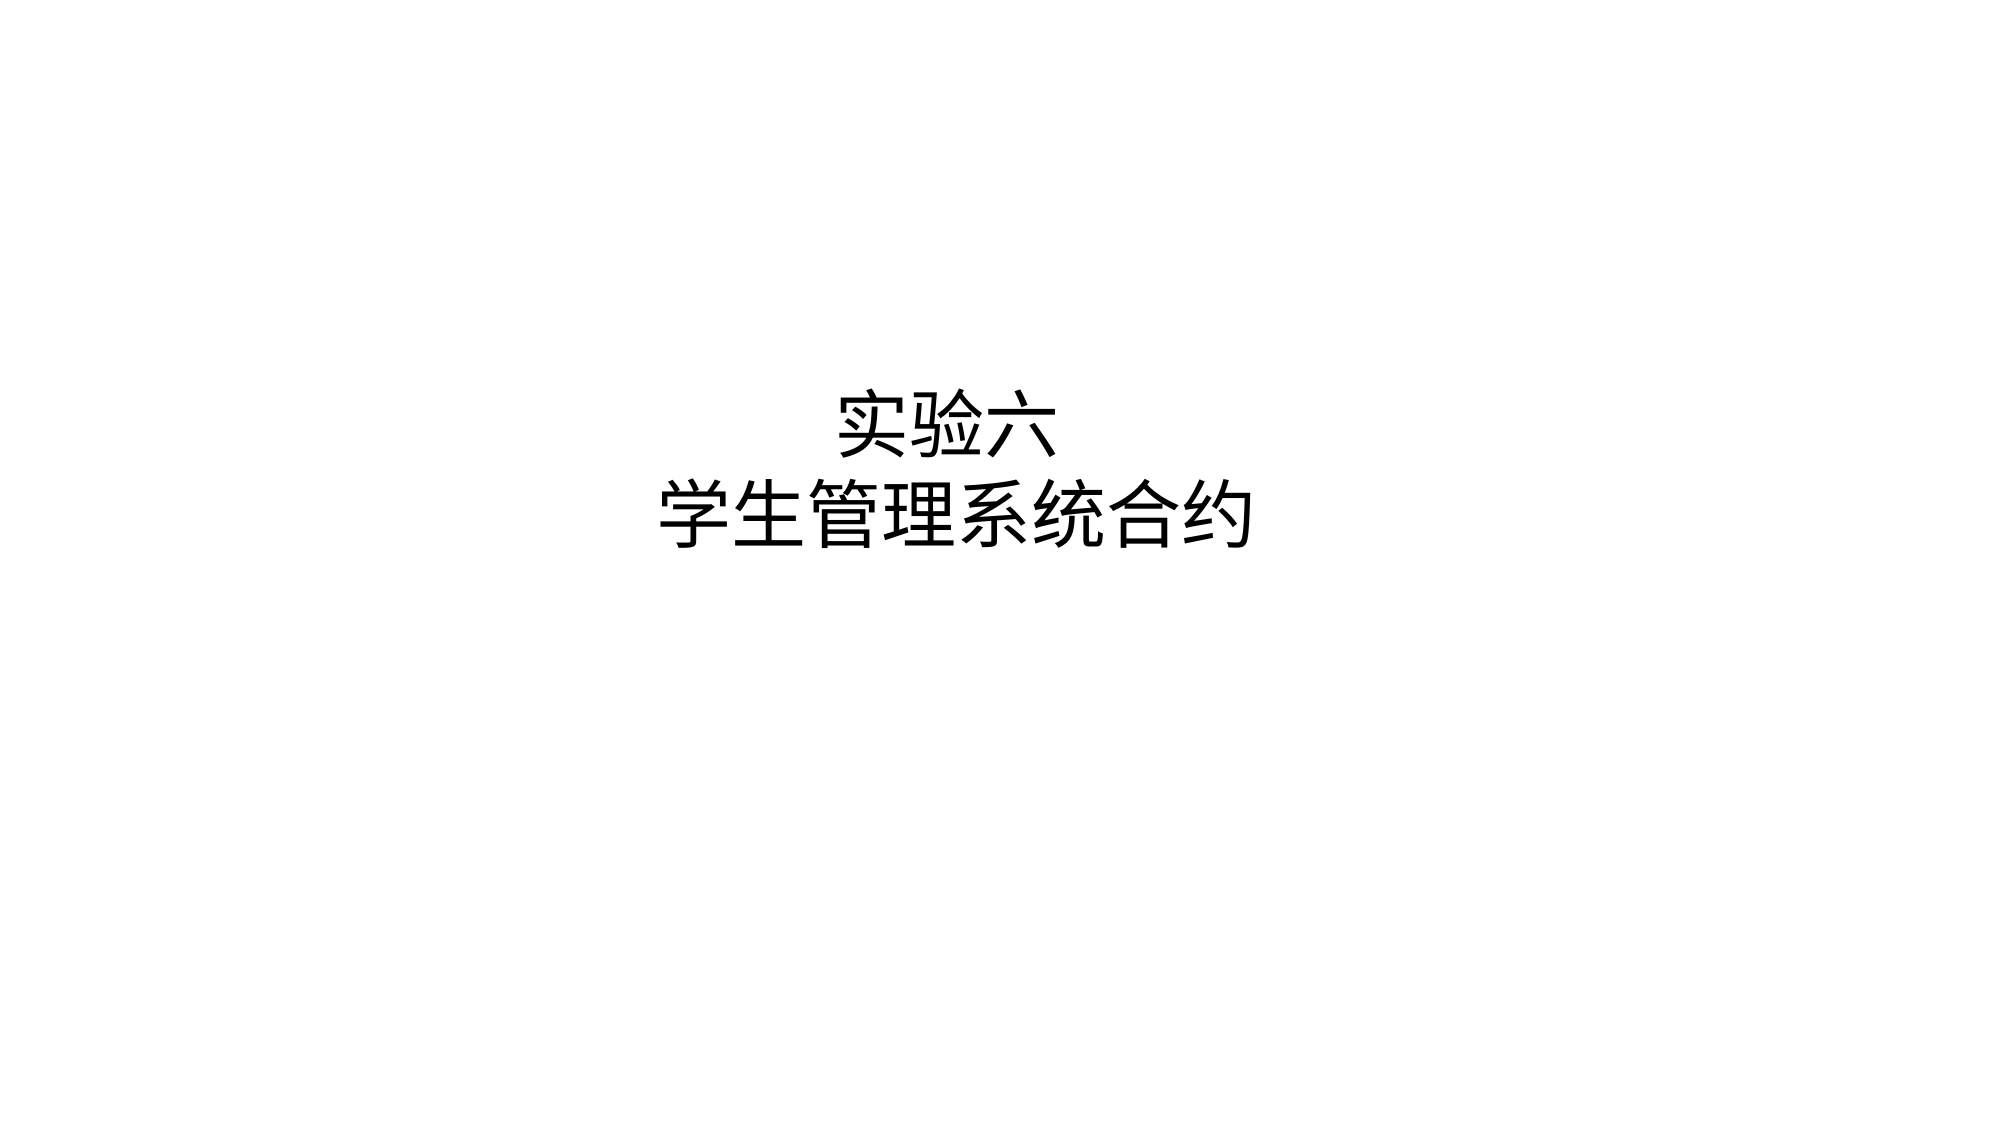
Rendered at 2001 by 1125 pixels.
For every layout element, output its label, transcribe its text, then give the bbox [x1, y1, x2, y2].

text_box 实验六 学生管理系统合约 [180, 369, 1732, 565]
